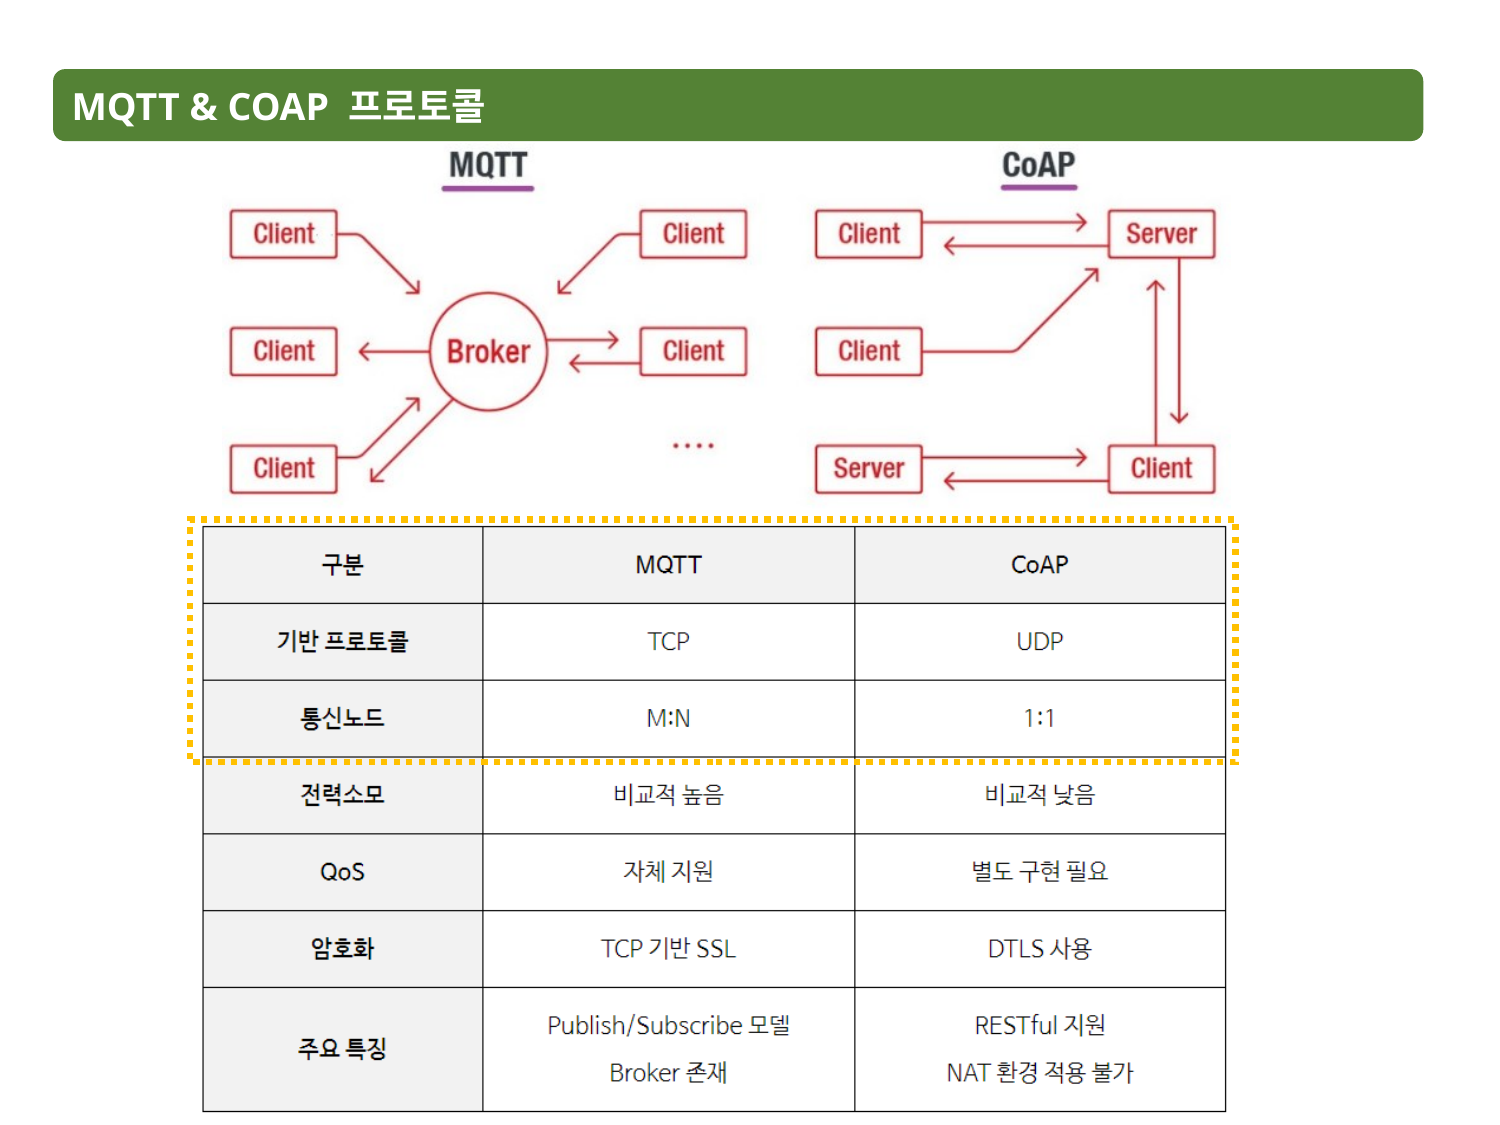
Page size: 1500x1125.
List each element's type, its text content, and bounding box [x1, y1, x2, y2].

text_box [1231, 518, 1237, 763]
picture [222, 143, 1231, 514]
text_box MQTT & COAP 프로토콜 [53, 69, 1424, 142]
picture [199, 519, 1231, 1125]
text_box [189, 518, 200, 763]
